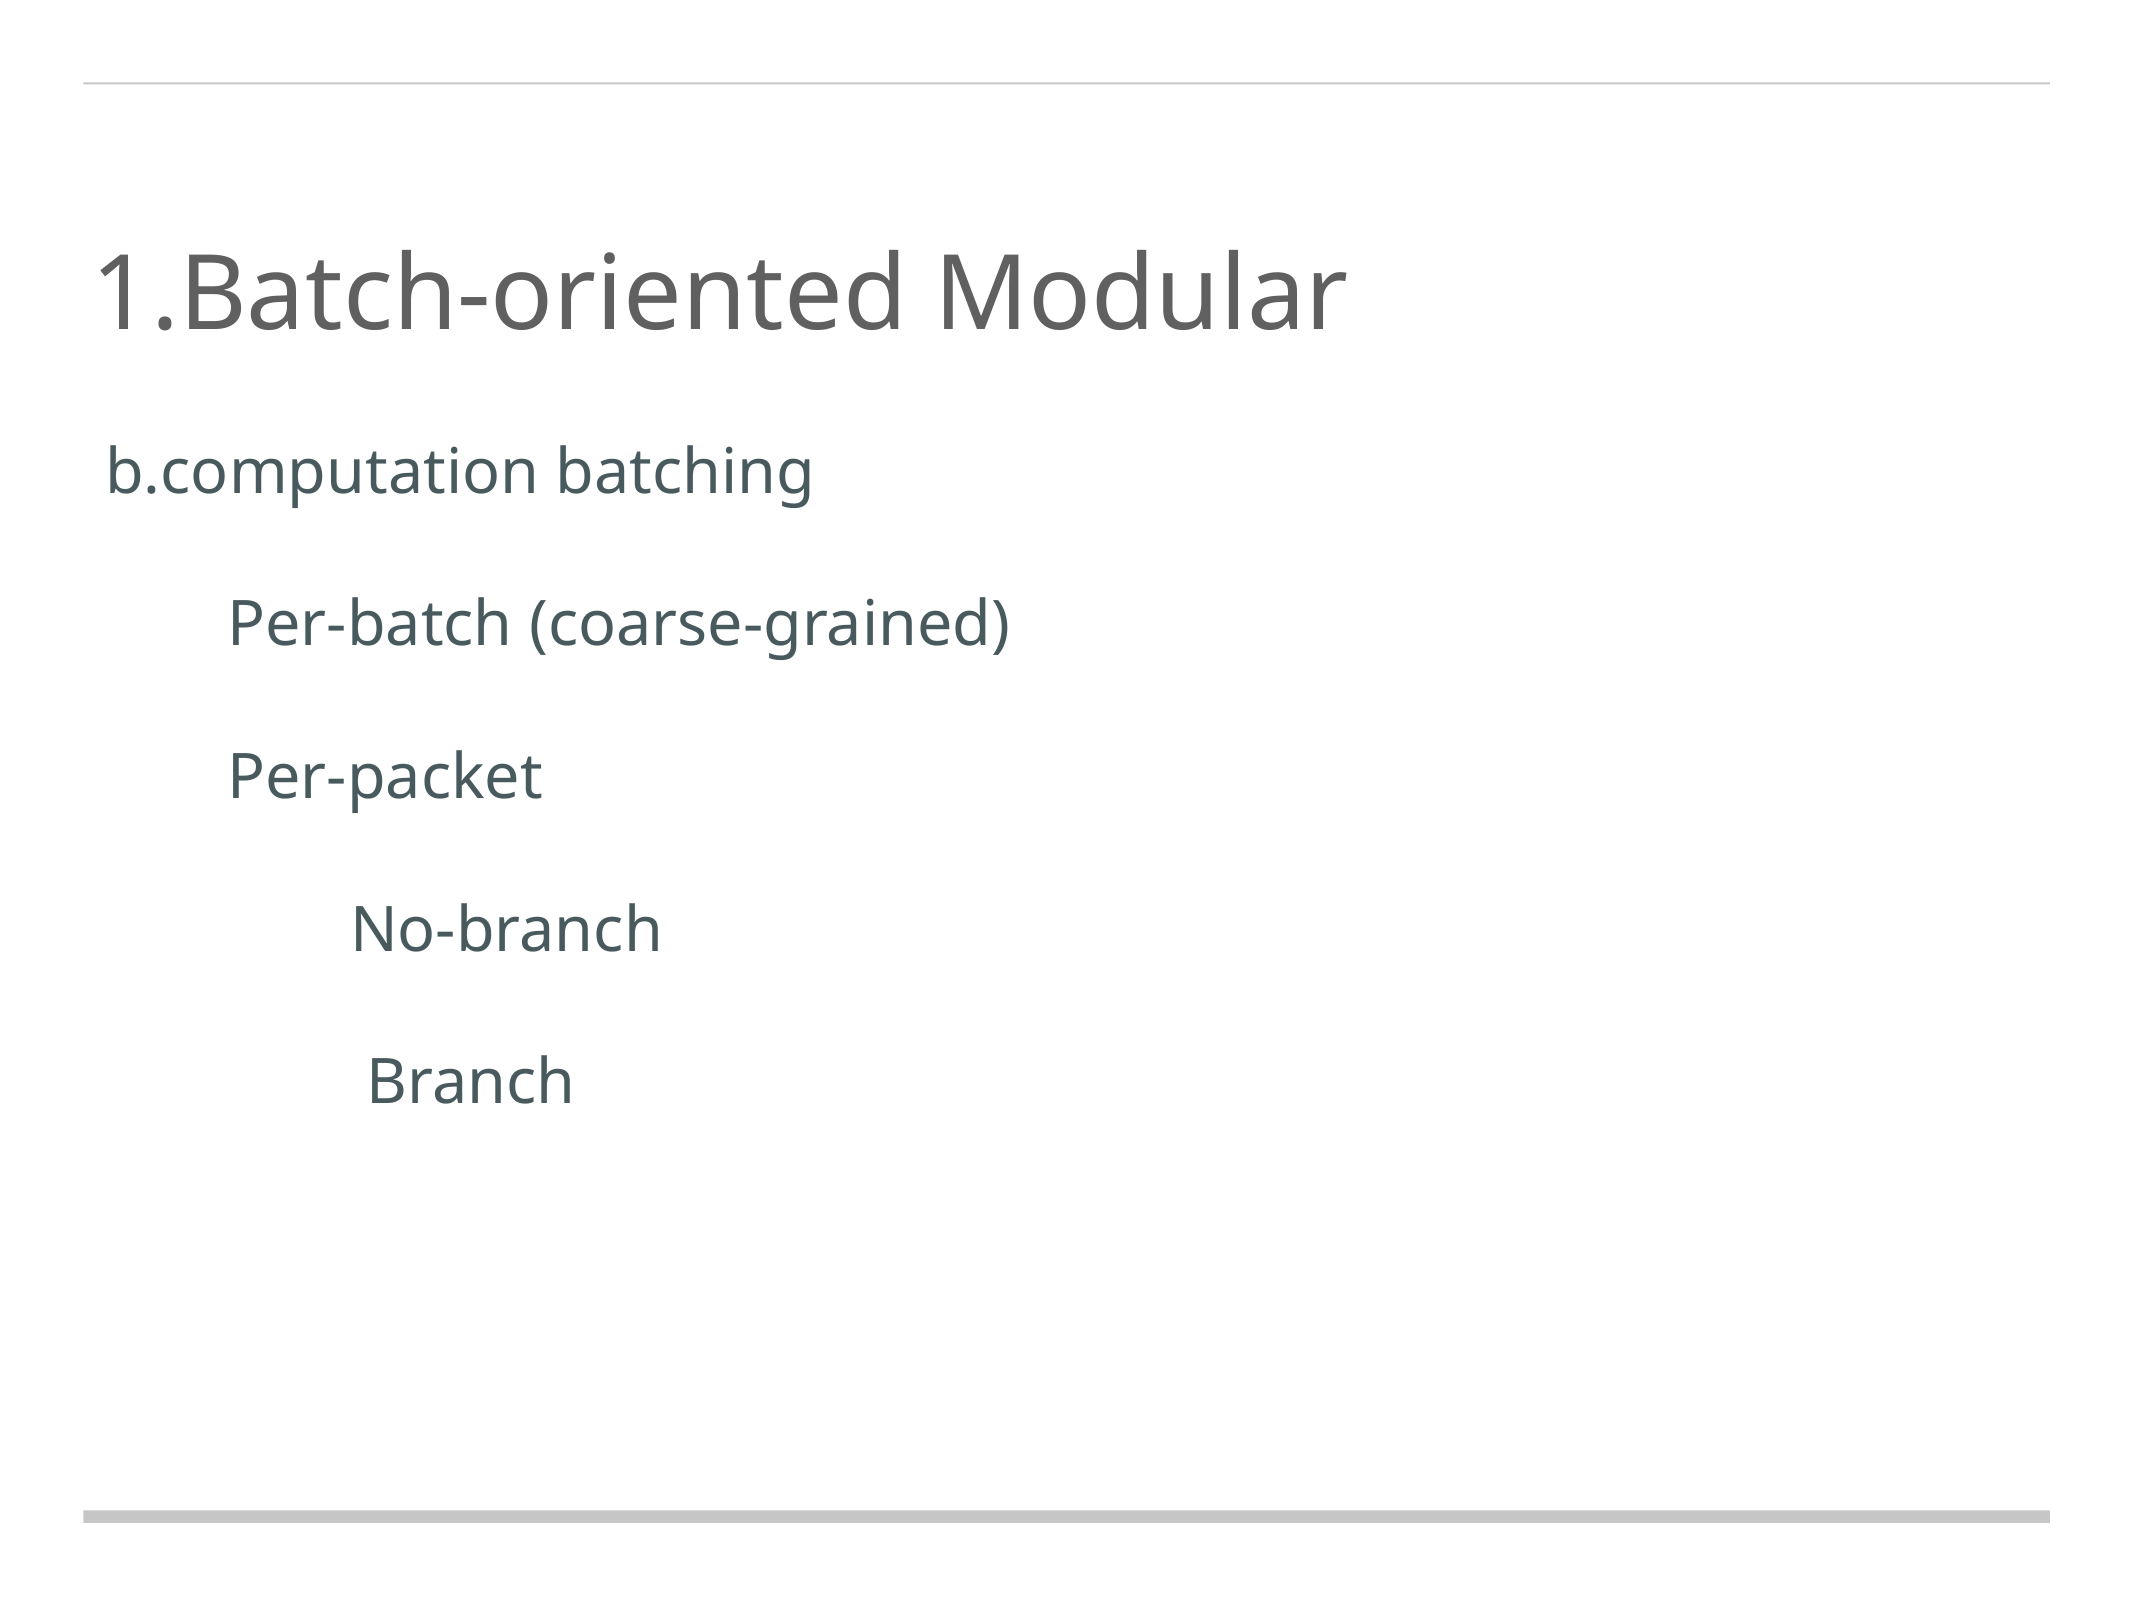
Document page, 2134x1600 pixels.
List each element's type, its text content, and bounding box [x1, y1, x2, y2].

list 1.Batch-oriented Modular [82, 191, 1546, 330]
title b.computation batching Per-batch (coarse-grained) Per-packet No-branch Branch [96, 421, 1360, 1419]
